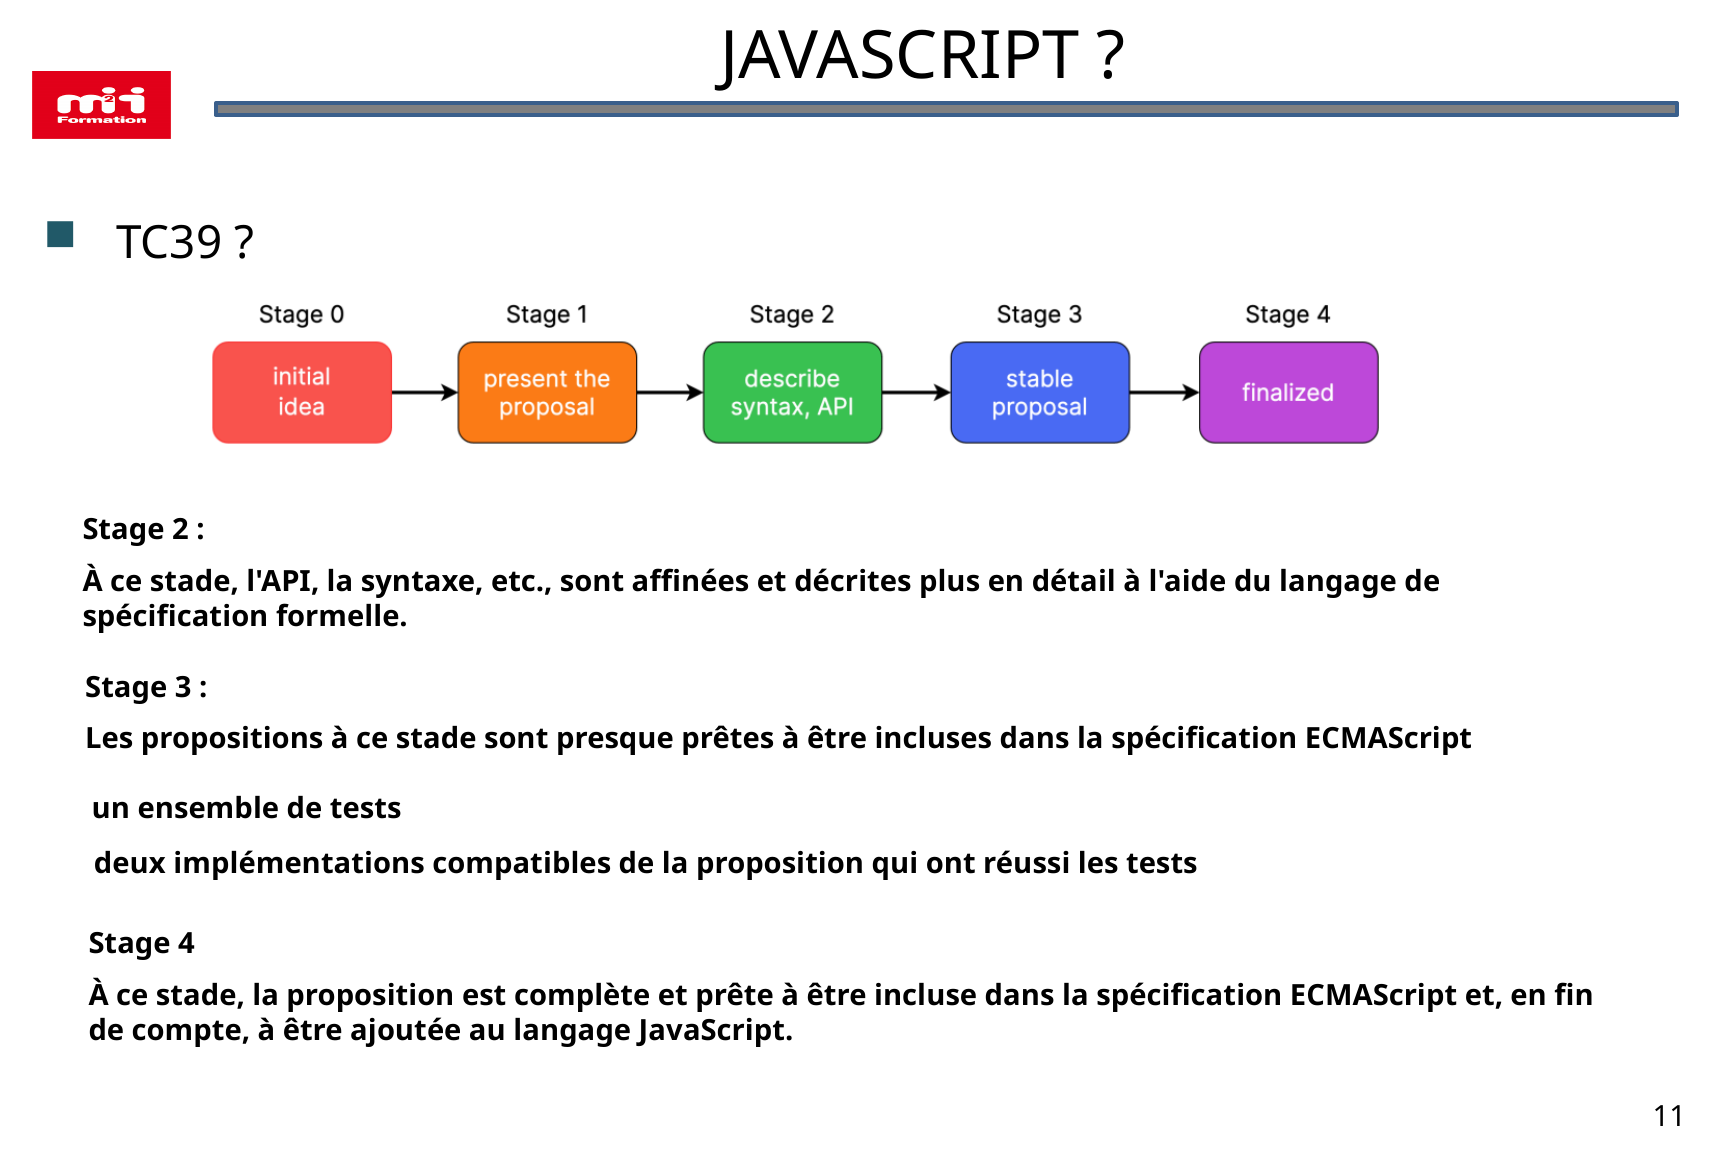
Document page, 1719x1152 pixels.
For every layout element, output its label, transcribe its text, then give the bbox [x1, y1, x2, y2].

list TC39 ? [36, 152, 1682, 1079]
text_box [221, 32, 1682, 114]
text_box un ensemble de tests [76, 782, 937, 832]
text_box deux implémentations compatibles de la proposition qui ont réussi les tests [79, 837, 1438, 888]
picture [201, 280, 1411, 475]
text_box Stage 3 : Les propositions à ce stade sont presque prêtes à être incluses dans la spécification ECMAScript [70, 658, 1642, 798]
text_box JAVASCRIPT ? [244, 11, 1621, 92]
text_box Stage 4 À ce stade, la proposition est complète et prête à être incluse dans la spécification ECMAScript et, en fin de compte, à être ajoutée au langage JavaScript. [73, 914, 1639, 1054]
picture [32, 71, 171, 139]
slide_number 11 [1620, 1090, 1719, 1152]
text_box Stage 2 : À ce stade, l'API, la syntaxe, etc., sont affinées et décrites plus en détail à l'aide du langage de spécification formelle. [67, 500, 1639, 640]
